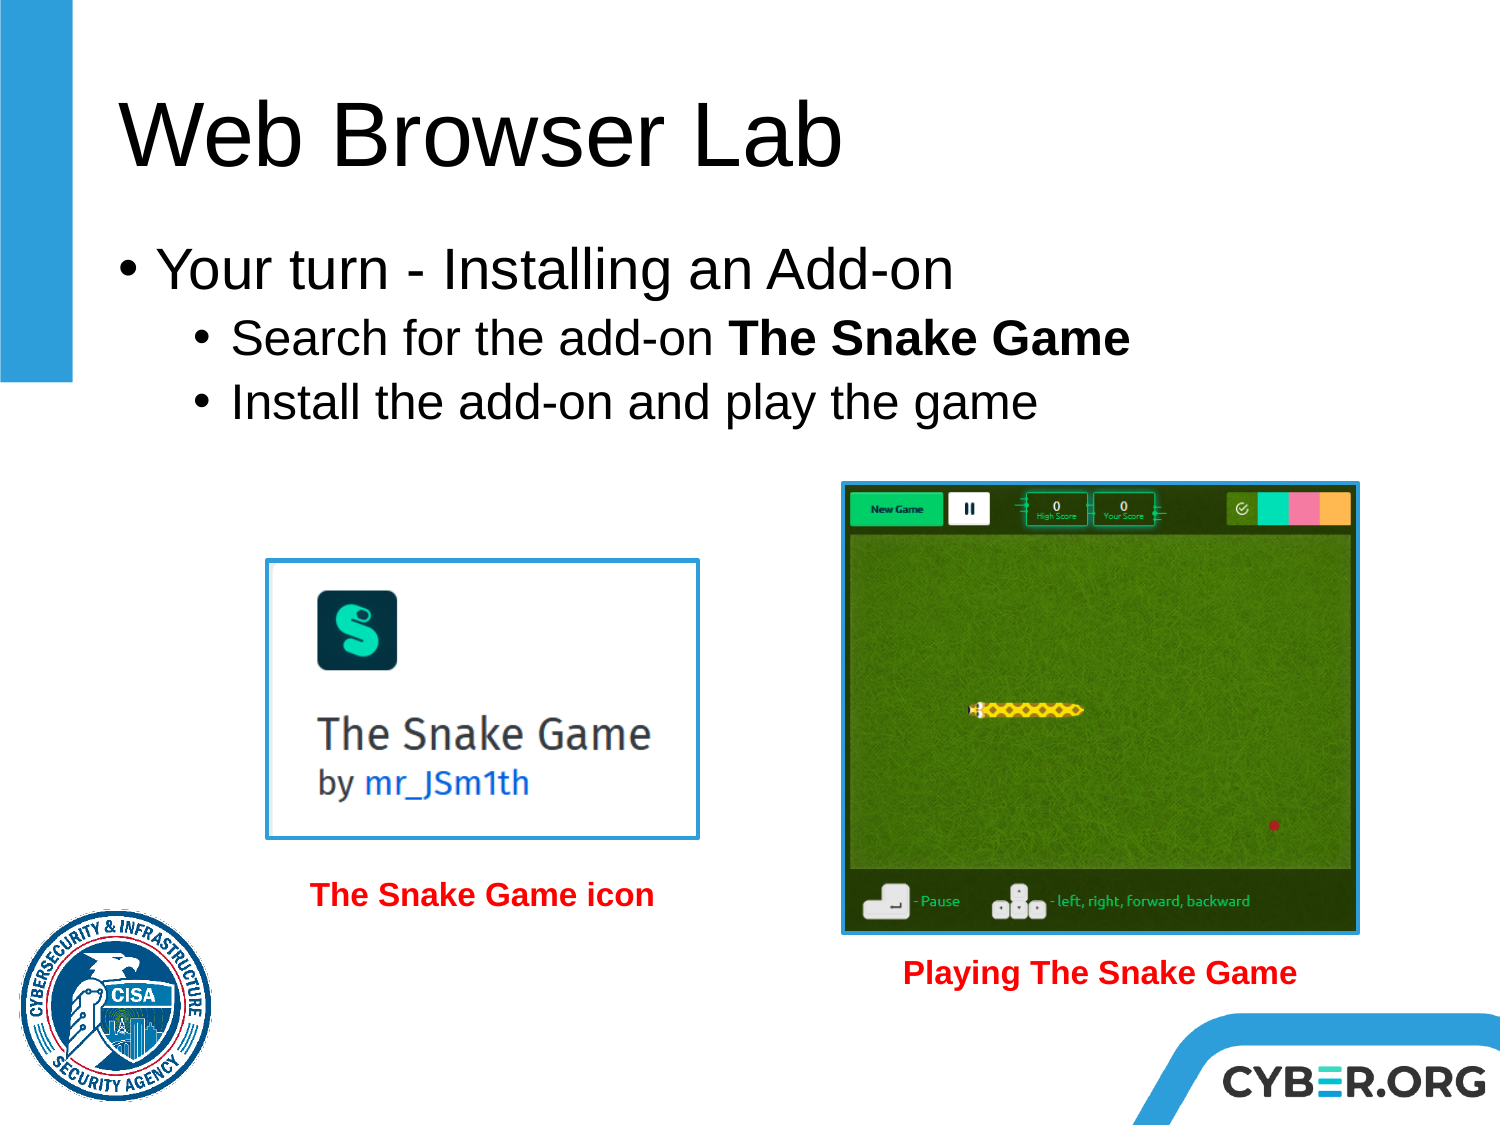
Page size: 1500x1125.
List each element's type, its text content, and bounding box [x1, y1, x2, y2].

title Web Browser Lab [103, 59, 1397, 214]
text_box Playing The Snake Game [874, 944, 1327, 1000]
text_box The Snake Game icon [256, 865, 709, 921]
picture [0, 0, 1500, 1125]
list Your turn - Installing an Add-on Search for the add-on The Snake Game Install the add-on and play the game [103, 231, 1397, 1014]
